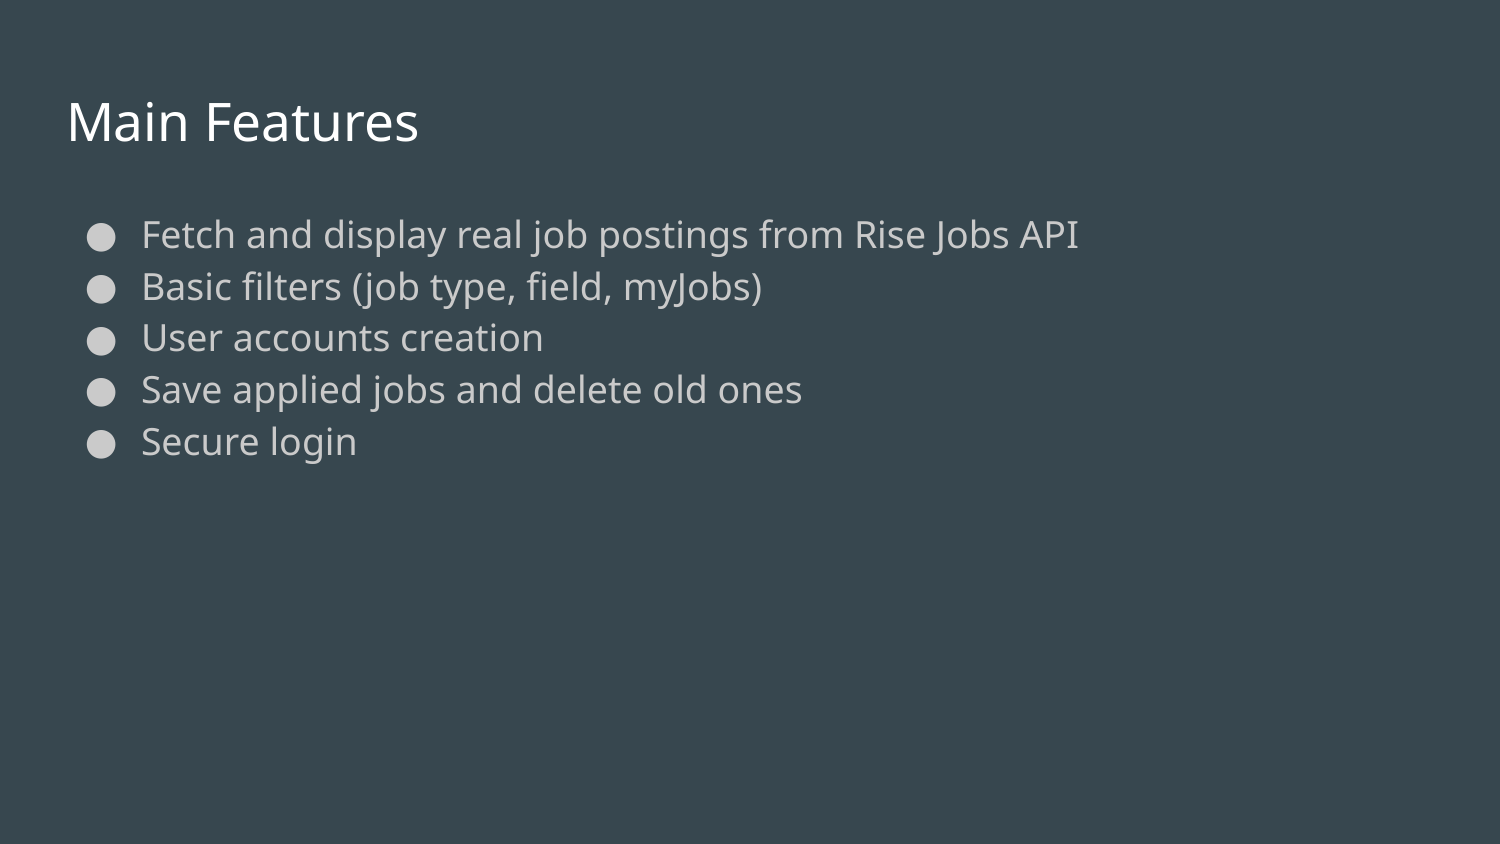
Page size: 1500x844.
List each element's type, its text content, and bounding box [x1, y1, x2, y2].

list Fetch and display real job postings from Rise Jobs API Basic filters (job type, field, myJobs) User accounts creation Save applied jobs and delete old ones Secure login [51, 189, 1449, 750]
title Main Features [51, 72, 1449, 167]
